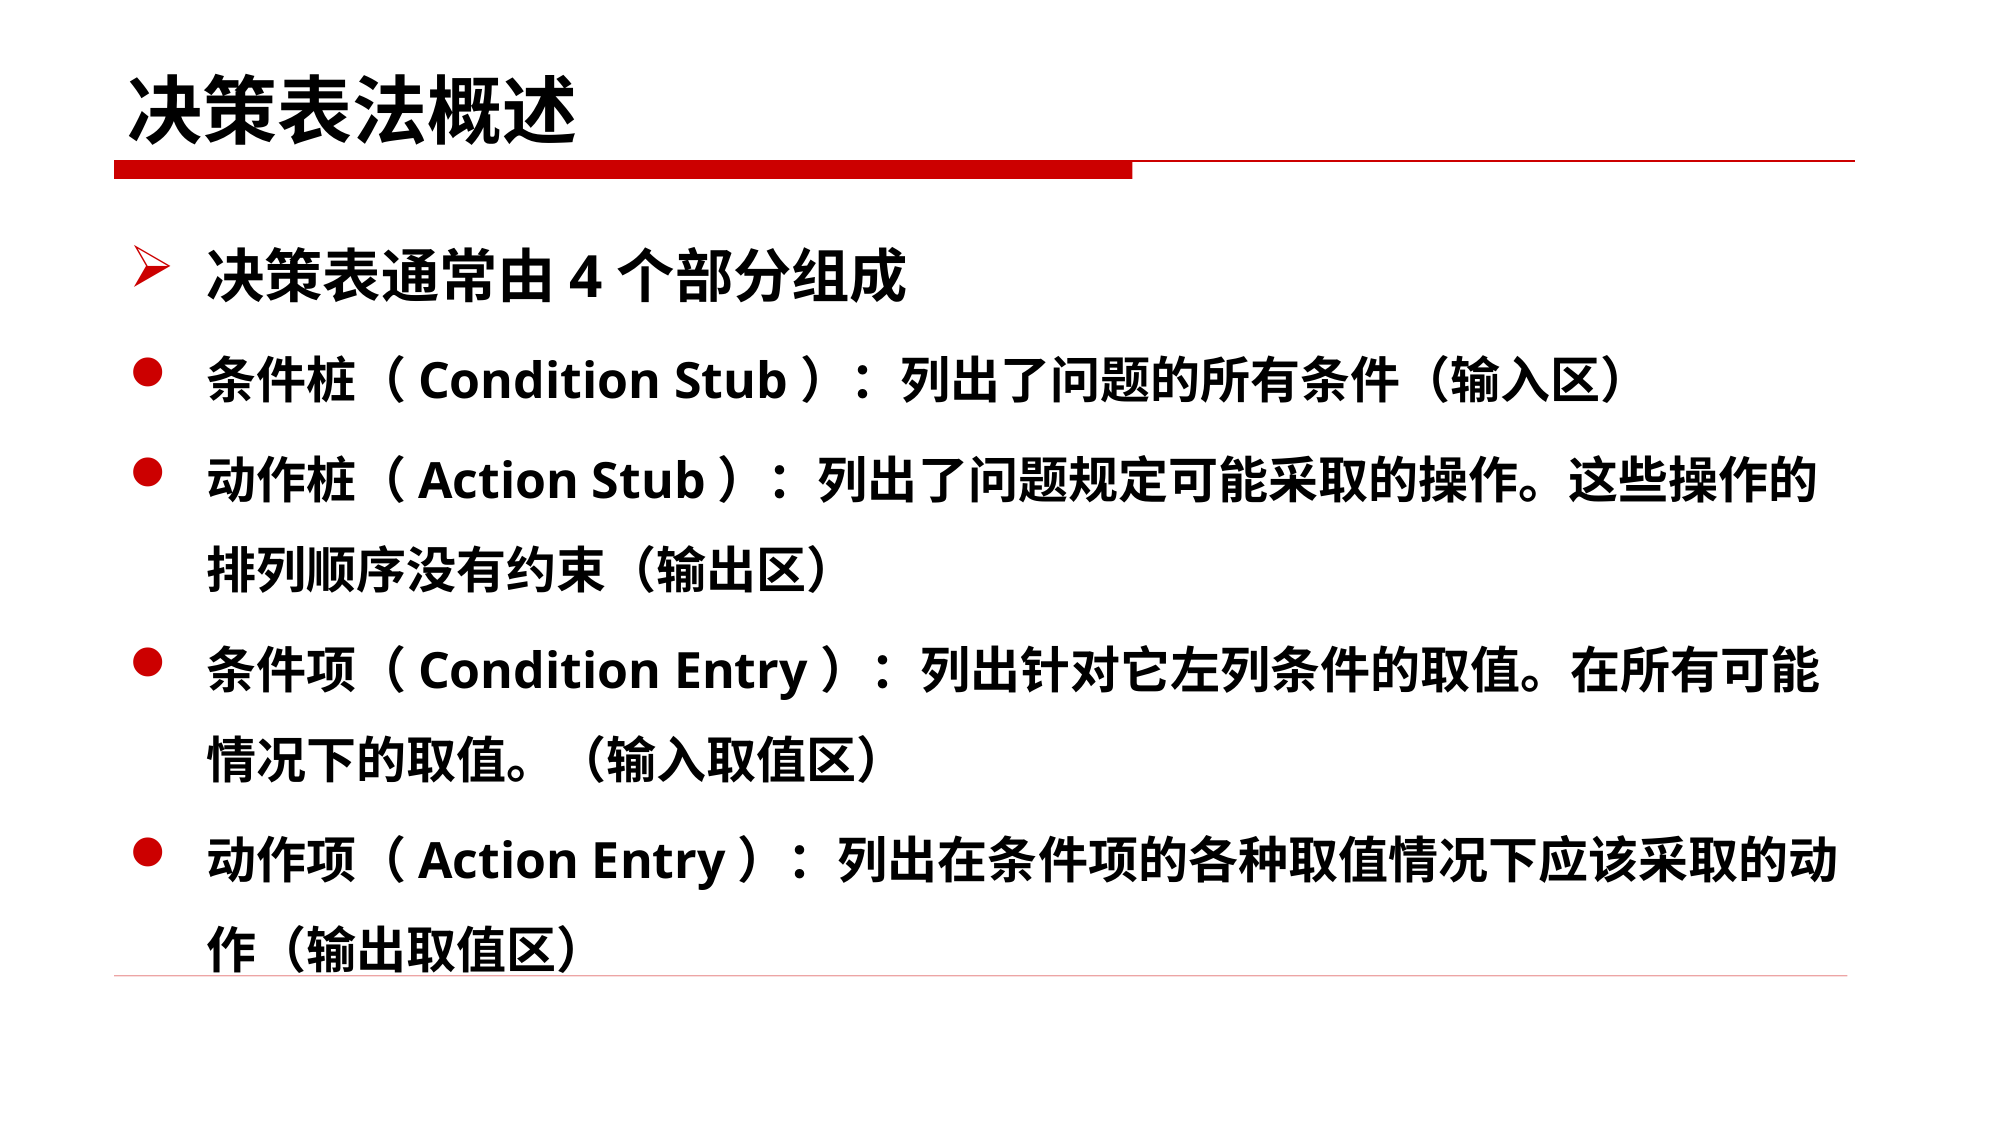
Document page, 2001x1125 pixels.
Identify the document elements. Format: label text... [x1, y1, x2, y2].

title 决策表法概述 [112, 42, 1863, 161]
text_box [105, 163, 1947, 1002]
list 决策表通常由4个部分组成 条件桩（Condition Stub）：列出了问题的所有条件（输入区） 动作桩（Action Stub）：列出了问题规定可能采取的操作。这些操作的排列顺序没有约束（输出区） 条件项（Condition Entry）：列出针对它左列条件的取值。在所有可能情况下的取值。（输入取值区） 动作项（Action Entry）：列出在条件项的各种取值情况下应该采取的动作（输出取值区） [114, 196, 1865, 897]
